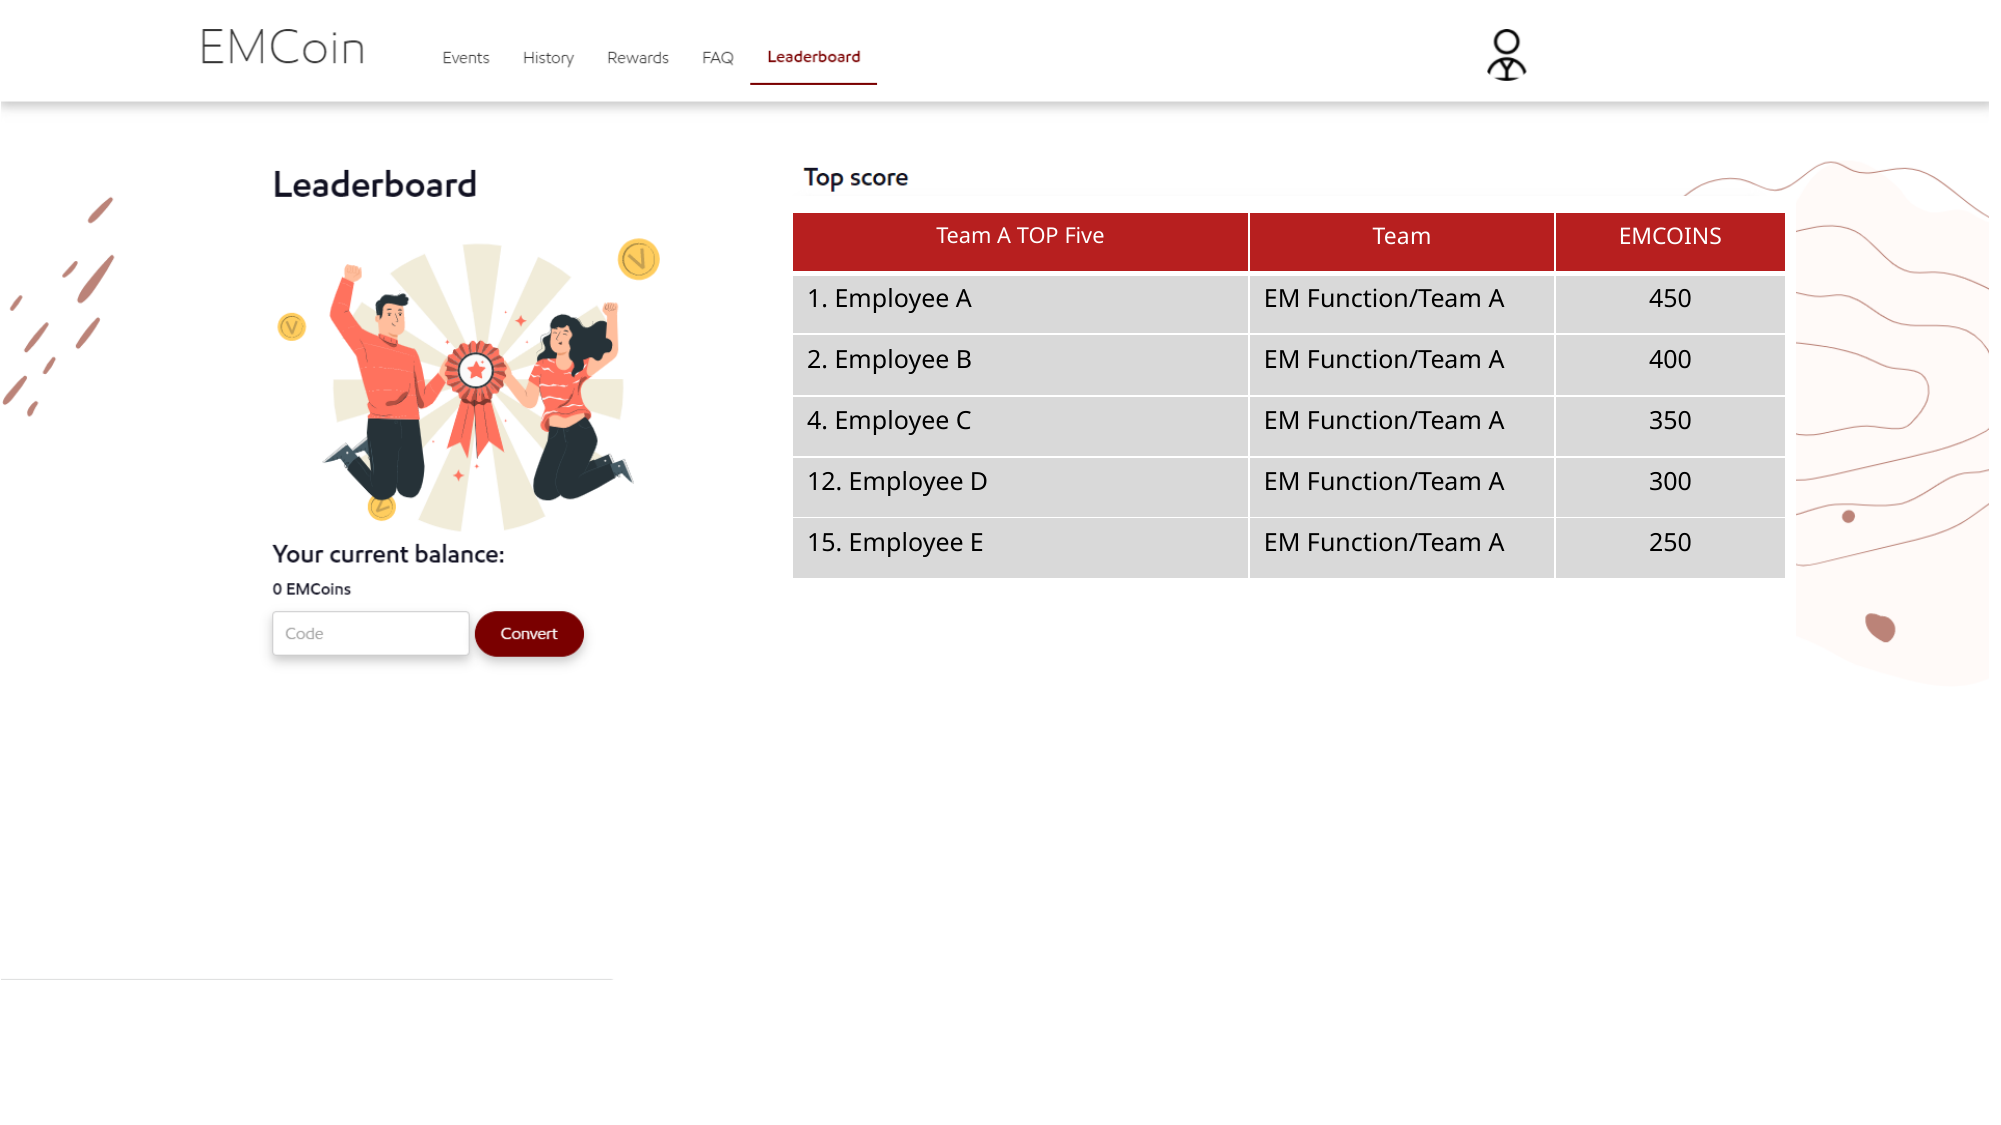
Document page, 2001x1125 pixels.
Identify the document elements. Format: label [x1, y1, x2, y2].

text_box [0, 0, 1990, 981]
